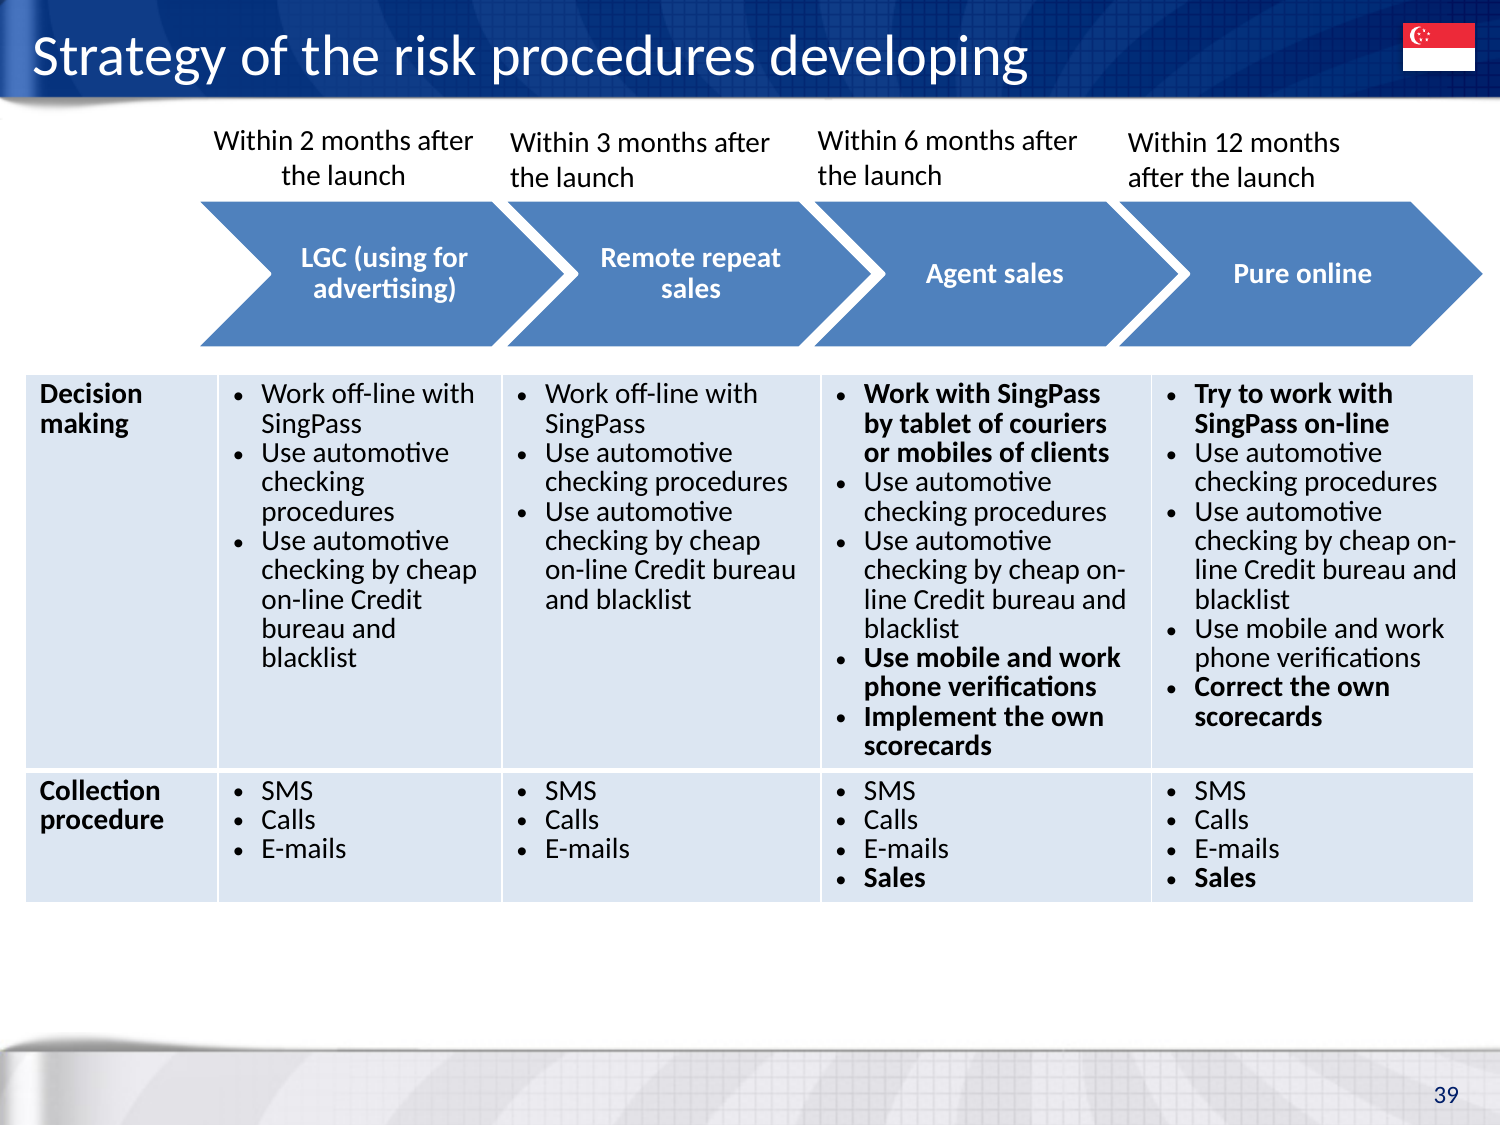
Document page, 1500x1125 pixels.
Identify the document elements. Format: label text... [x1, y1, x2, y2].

picture [0, 1032, 1500, 1125]
slide_number 39 [1356, 1070, 1475, 1117]
table_header Try to work with SingPass on-line Use automotive checking procedures Use automotive checking by cheap on-line Credit bureau and blacklist Use mobile and work phone verifications Correct the own scorecards [1152, 375, 1473, 768]
text_box Within 6 months after the launch [802, 113, 1096, 197]
table_header Work with SingPass by tablet of couriers or mobiles of clients Use automotive checking procedures Use automotive checking by cheap on-line Credit bureau and blacklist Use mobile and work phone verifications Implement the own scorecards [822, 375, 1151, 768]
text_box Within 2 months after the launch [194, 113, 493, 198]
table_header Work off-line with SingPass Use automotive checking procedures Use automotive checking by cheap on-line Credit bureau and blacklist [219, 375, 501, 768]
table_cell SMS Calls E-mails [503, 773, 820, 902]
text_box Within 3 months after the launch [495, 115, 788, 197]
table_cell SMS Calls E-mails [219, 773, 501, 902]
table_cell Collection procedure [26, 773, 217, 902]
table_cell SMS Calls E-mails Sales [822, 773, 1151, 902]
text_box Within 12 months after the launch [1113, 115, 1406, 197]
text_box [569, 199, 1487, 354]
table_header Work off-line with SingPass Use automotive checking procedures Use automotive checking by cheap on-line Credit bureau and blacklist [503, 375, 820, 768]
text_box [194, 199, 568, 349]
table_cell SMS Calls E-mails Sales [1152, 773, 1473, 902]
picture [0, 0, 1500, 120]
title Strategy of the risk procedures developing [17, 19, 1404, 85]
table_header Decision making [26, 375, 217, 768]
